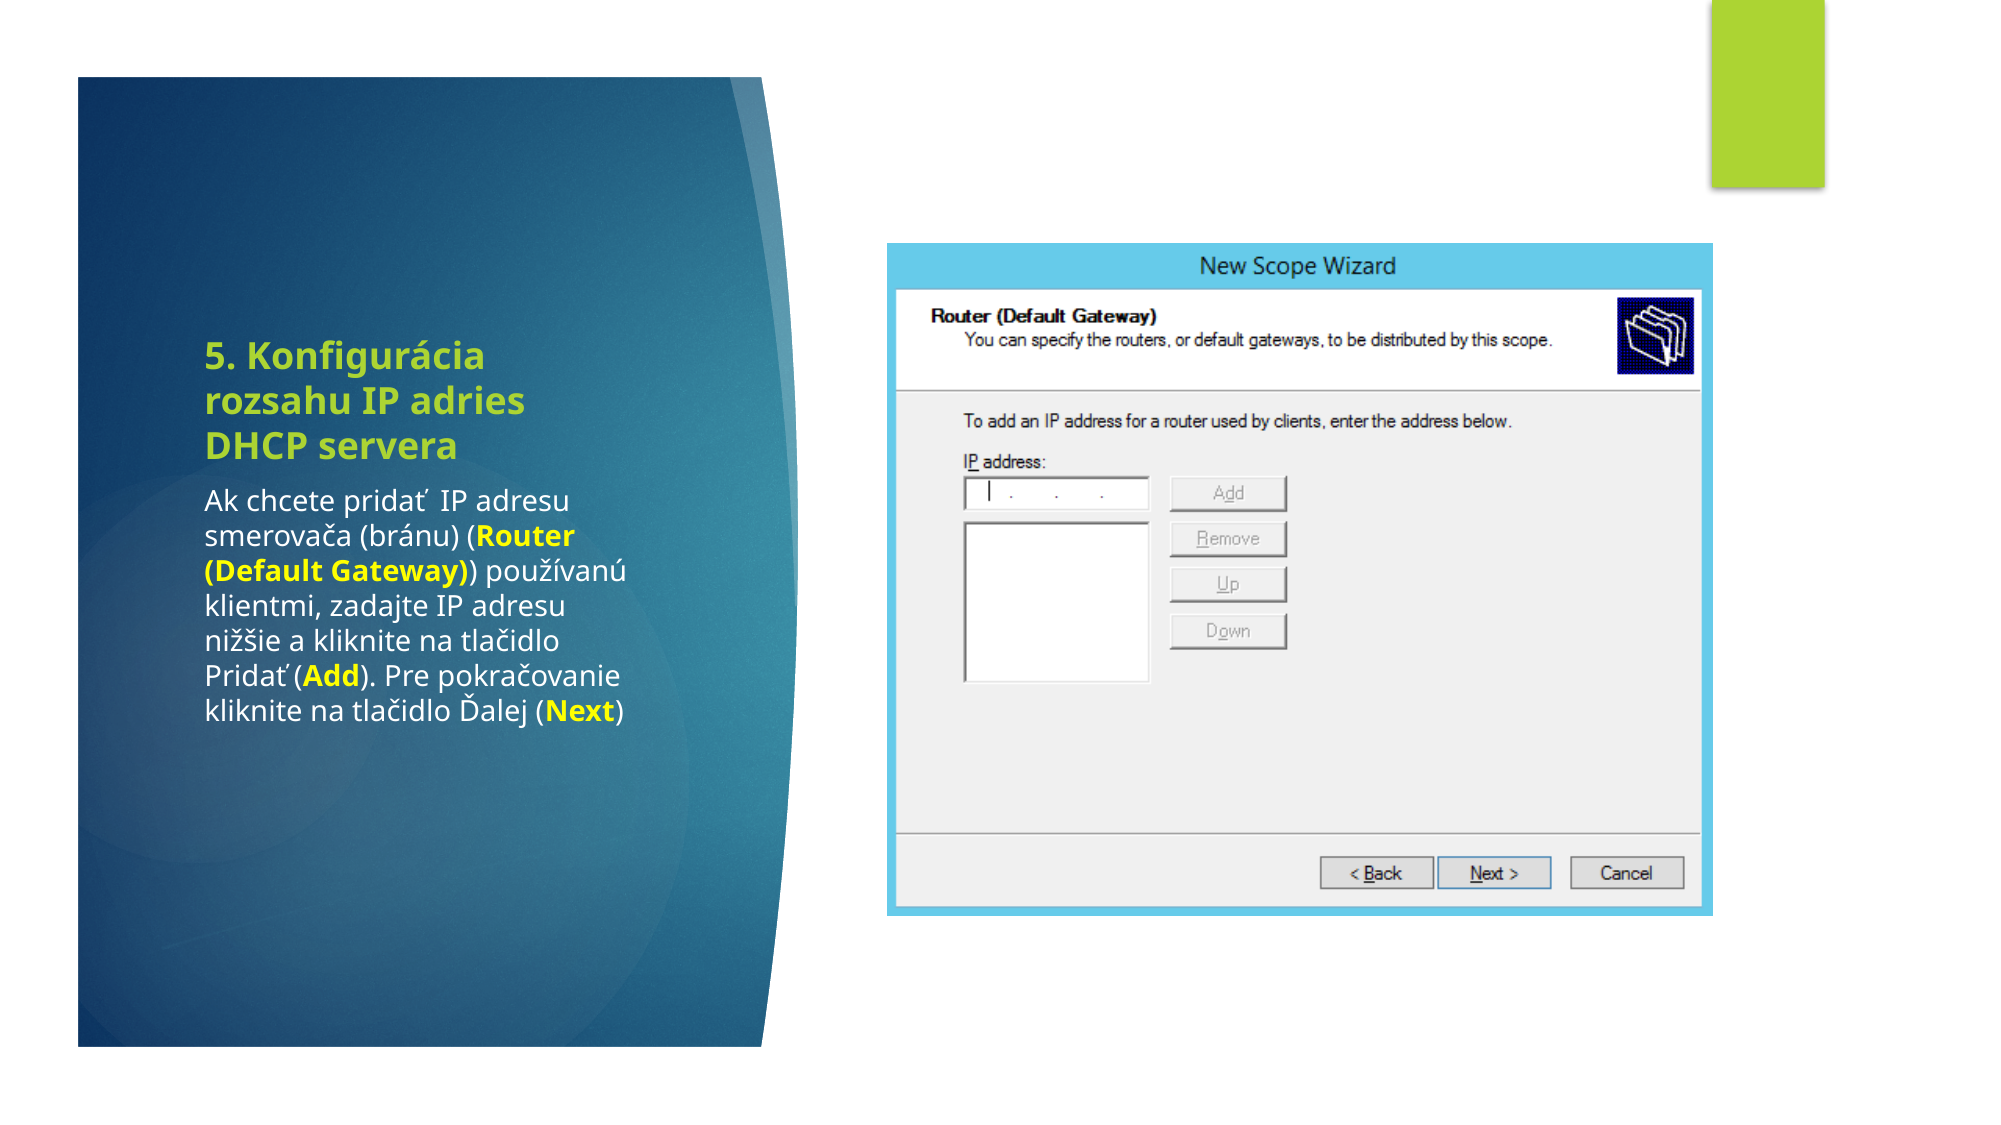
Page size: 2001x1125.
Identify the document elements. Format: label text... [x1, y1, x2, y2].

picture [887, 242, 1713, 916]
list Ak chcete pridať IP adresu smerovača (bránu) (Router (Default Gateway)) používanú klientmi, zadajte IP adresu nižšie a kliknite na tlačidlo Pridať (Add). Pre pokračovanie kliknite na tlačidlo Ďalej (Next) [189, 474, 648, 989]
title 5. Konfigurácia rozsahu IP adries DHCP servera [189, 212, 648, 474]
